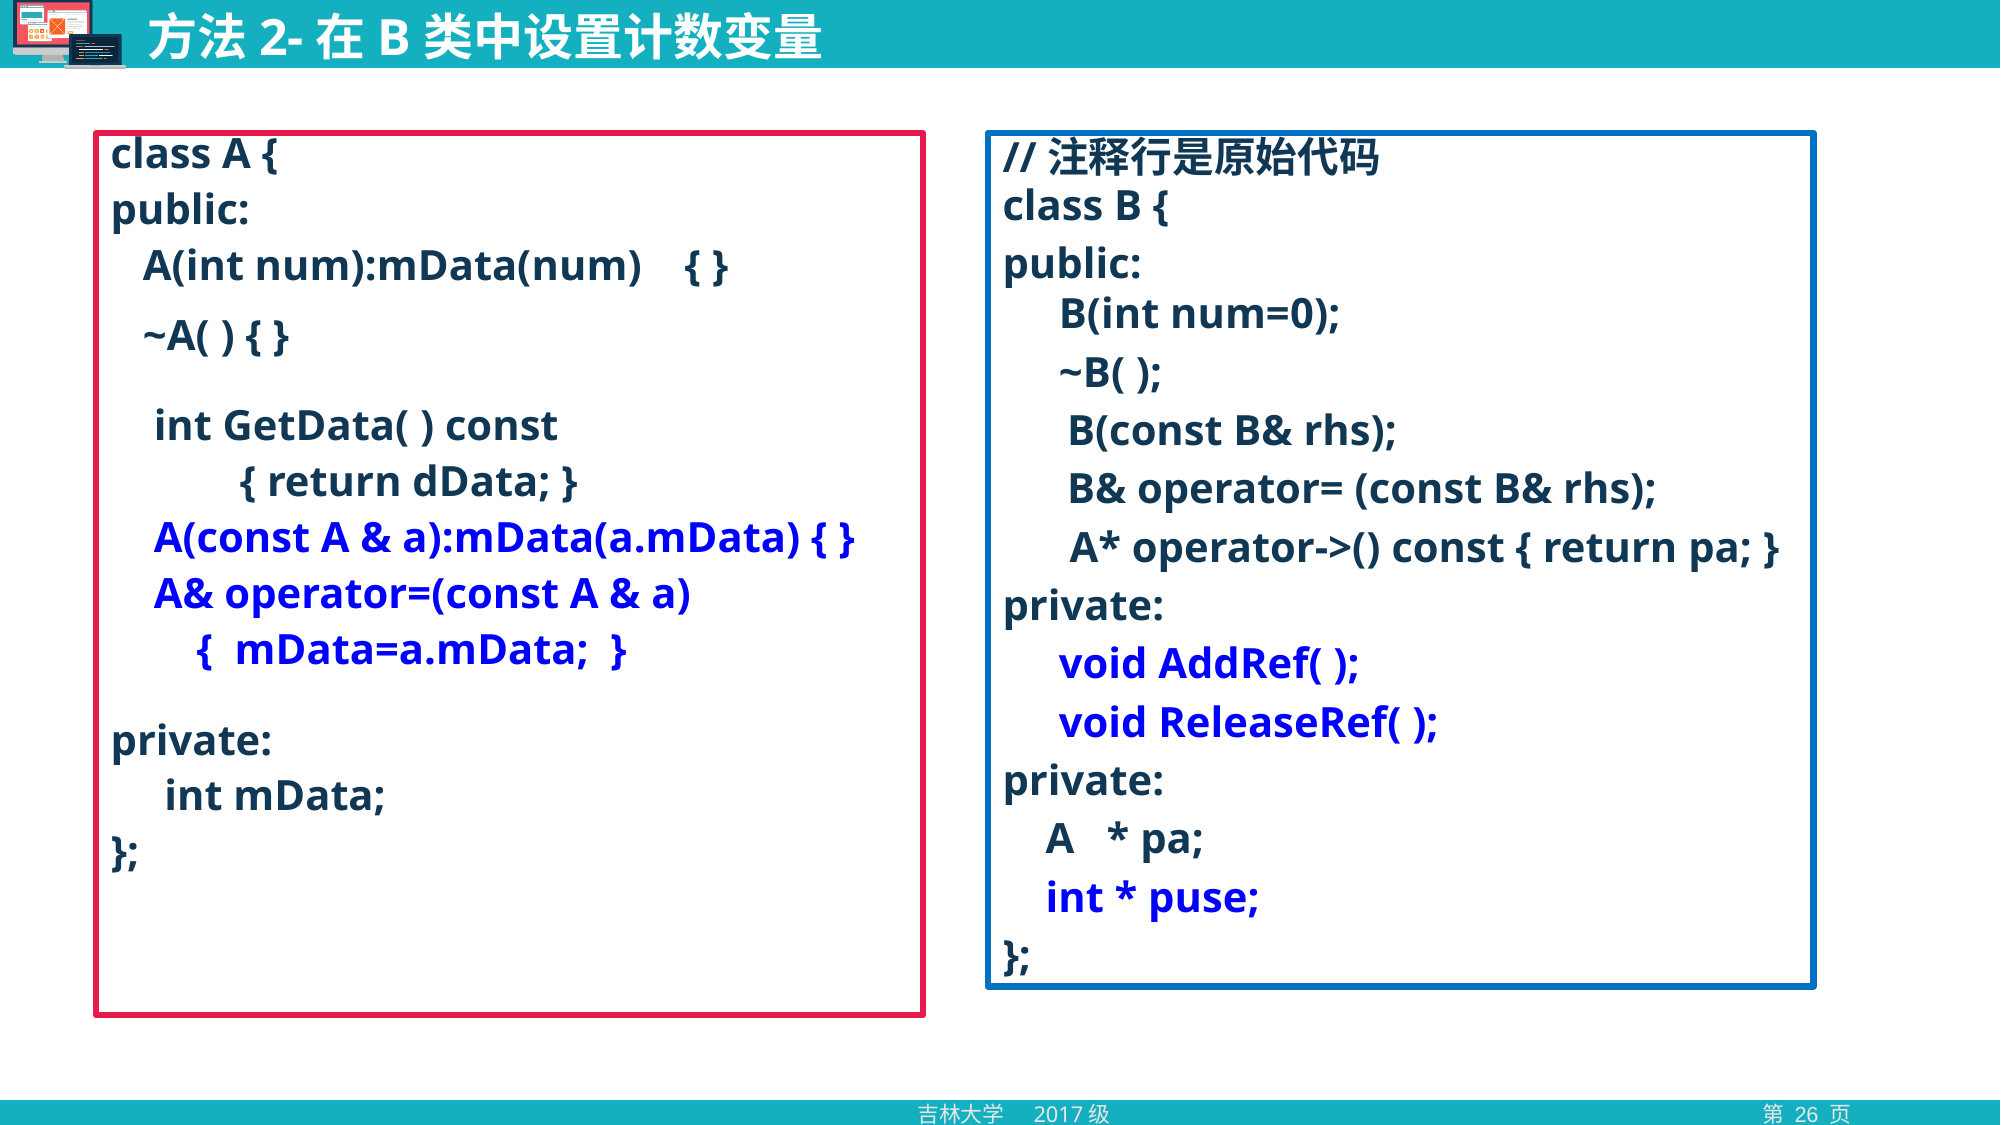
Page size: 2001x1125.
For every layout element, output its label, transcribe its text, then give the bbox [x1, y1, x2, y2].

text_box //注释行是原始代码 class B { public: B(int num=0); ~B( ); B(const B& rhs); B& operator= (const B& rhs); A* operator->() const { return pa; } private: void AddRef( ); void ReleaseRef( ); private: A * pa; int * puse; }; [987, 133, 1814, 987]
title 方法2-在B类中设置计数变量 [132, 5, 1234, 64]
picture [13, 0, 126, 69]
list class A { public: A(int num):mData(num) { } ~A( ) { } int GetData( ) const { return dData; } A(const A & a):mData(a.mData) { } A& operator=(const A & a) { mData=a.mData; } private: int mData; }; [91, 128, 928, 1020]
